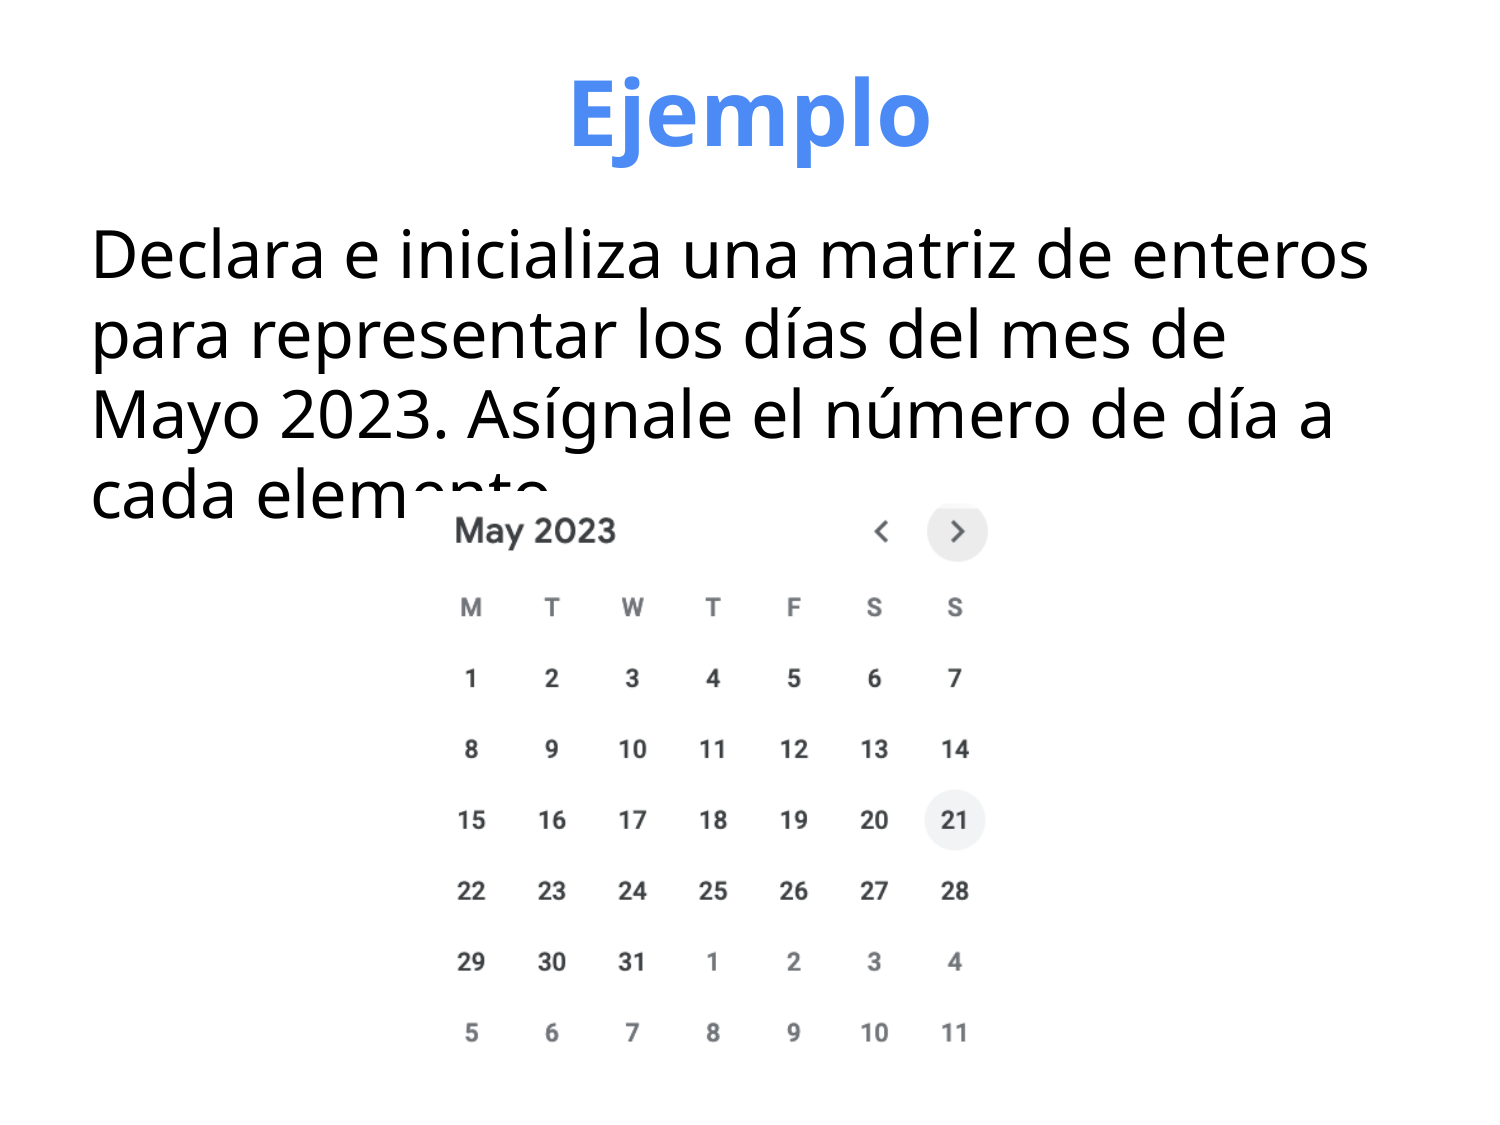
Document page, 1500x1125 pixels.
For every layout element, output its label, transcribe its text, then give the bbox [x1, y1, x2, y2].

list Declara e inicializa una matriz de enteros para representar los días del mes de Mayo 2023. Asígnale el número de día a cada elemento. [75, 204, 1425, 510]
title Ejemplo [75, 45, 1425, 175]
picture [411, 491, 1026, 1086]
